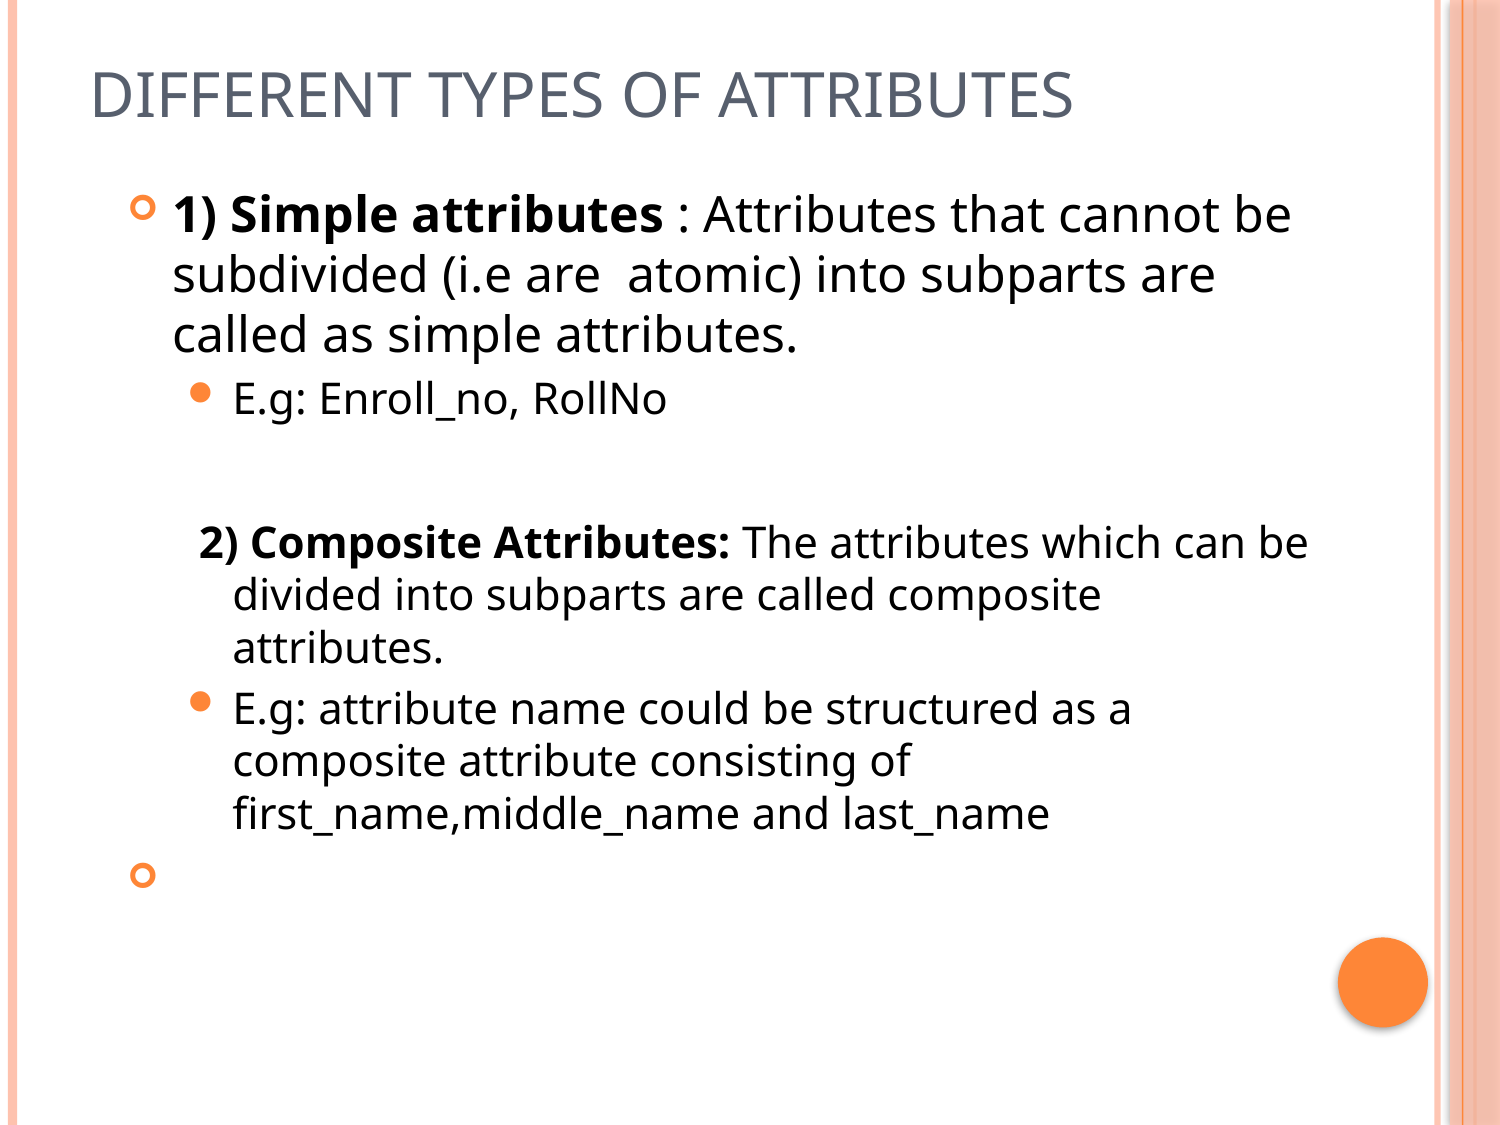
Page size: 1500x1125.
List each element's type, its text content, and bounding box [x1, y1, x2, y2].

list 1) Simple attributes : Attributes that cannot be subdivided (i.e are atomic) into subparts are called as simple attributes. E.g: Enroll_no, RollNo 2) Composite Attributes: The attributes which can be divided into subparts are called composite attributes. E.g: attribute name could be structured as a composite attribute consisting of first_name,middle_name and last_name [112, 174, 1338, 975]
title different types of attributes [75, 45, 1300, 138]
